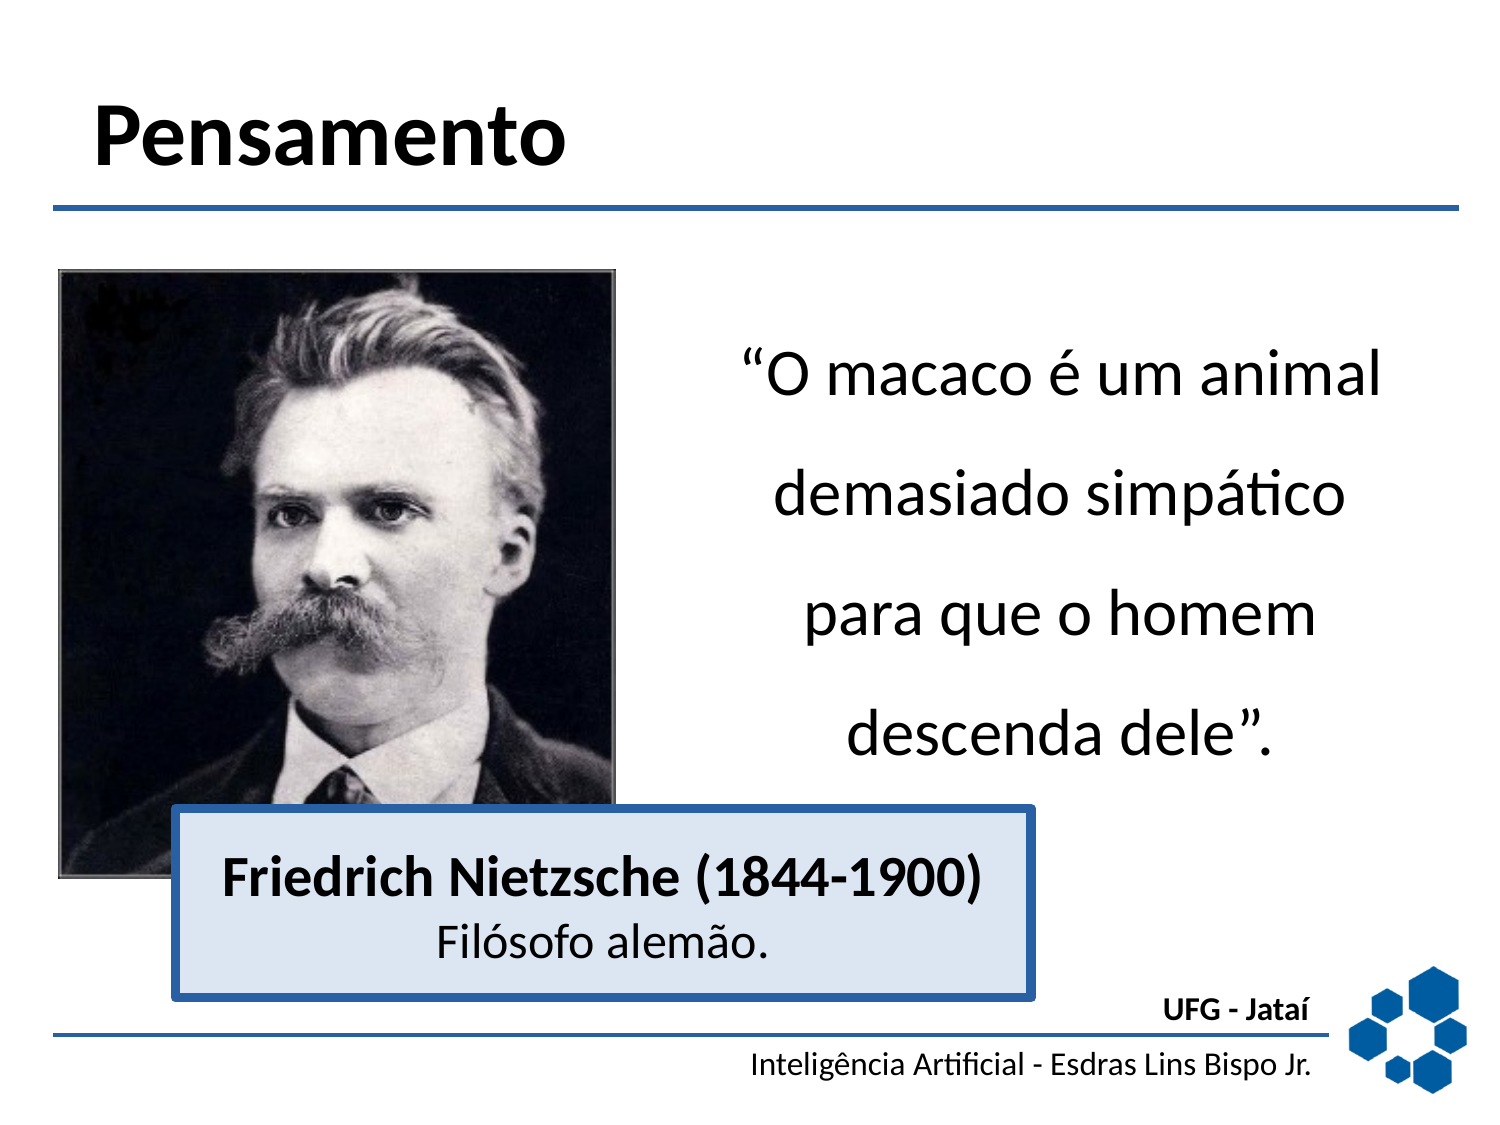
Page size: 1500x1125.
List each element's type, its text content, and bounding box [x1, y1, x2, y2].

text_box Pensamento [78, 66, 583, 191]
text_box “O macaco é um animal demasiado simpático para que o homem descenda dele”. [691, 281, 1430, 776]
text_box Friedrich Nietzsche (1844-1900) Filósofo alemão. [174, 806, 1033, 1000]
text_box Inteligência Artificial - Esdras Lins Bispo Jr. [735, 1041, 1329, 1090]
picture [1340, 951, 1475, 1099]
picture [58, 269, 616, 880]
text_box UFG - Jataí [1147, 979, 1324, 1034]
